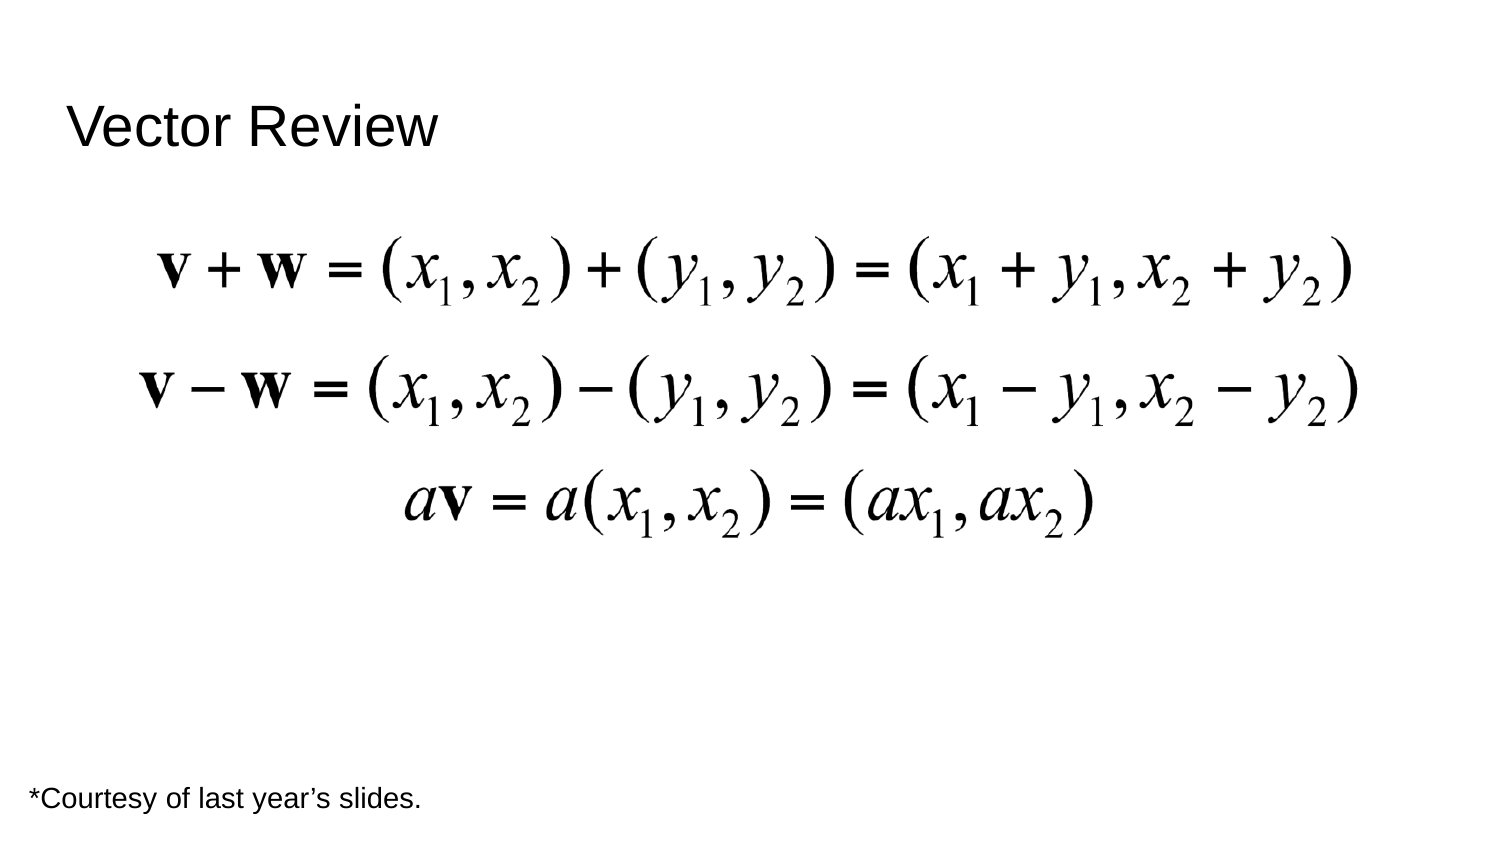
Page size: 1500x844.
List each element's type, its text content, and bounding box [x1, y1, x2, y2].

picture [141, 230, 1359, 314]
title Vector Review [51, 72, 1449, 167]
picture [390, 455, 1110, 550]
text_box *Courtesy of last year’s slides. [13, 764, 460, 842]
picture [128, 344, 1372, 440]
